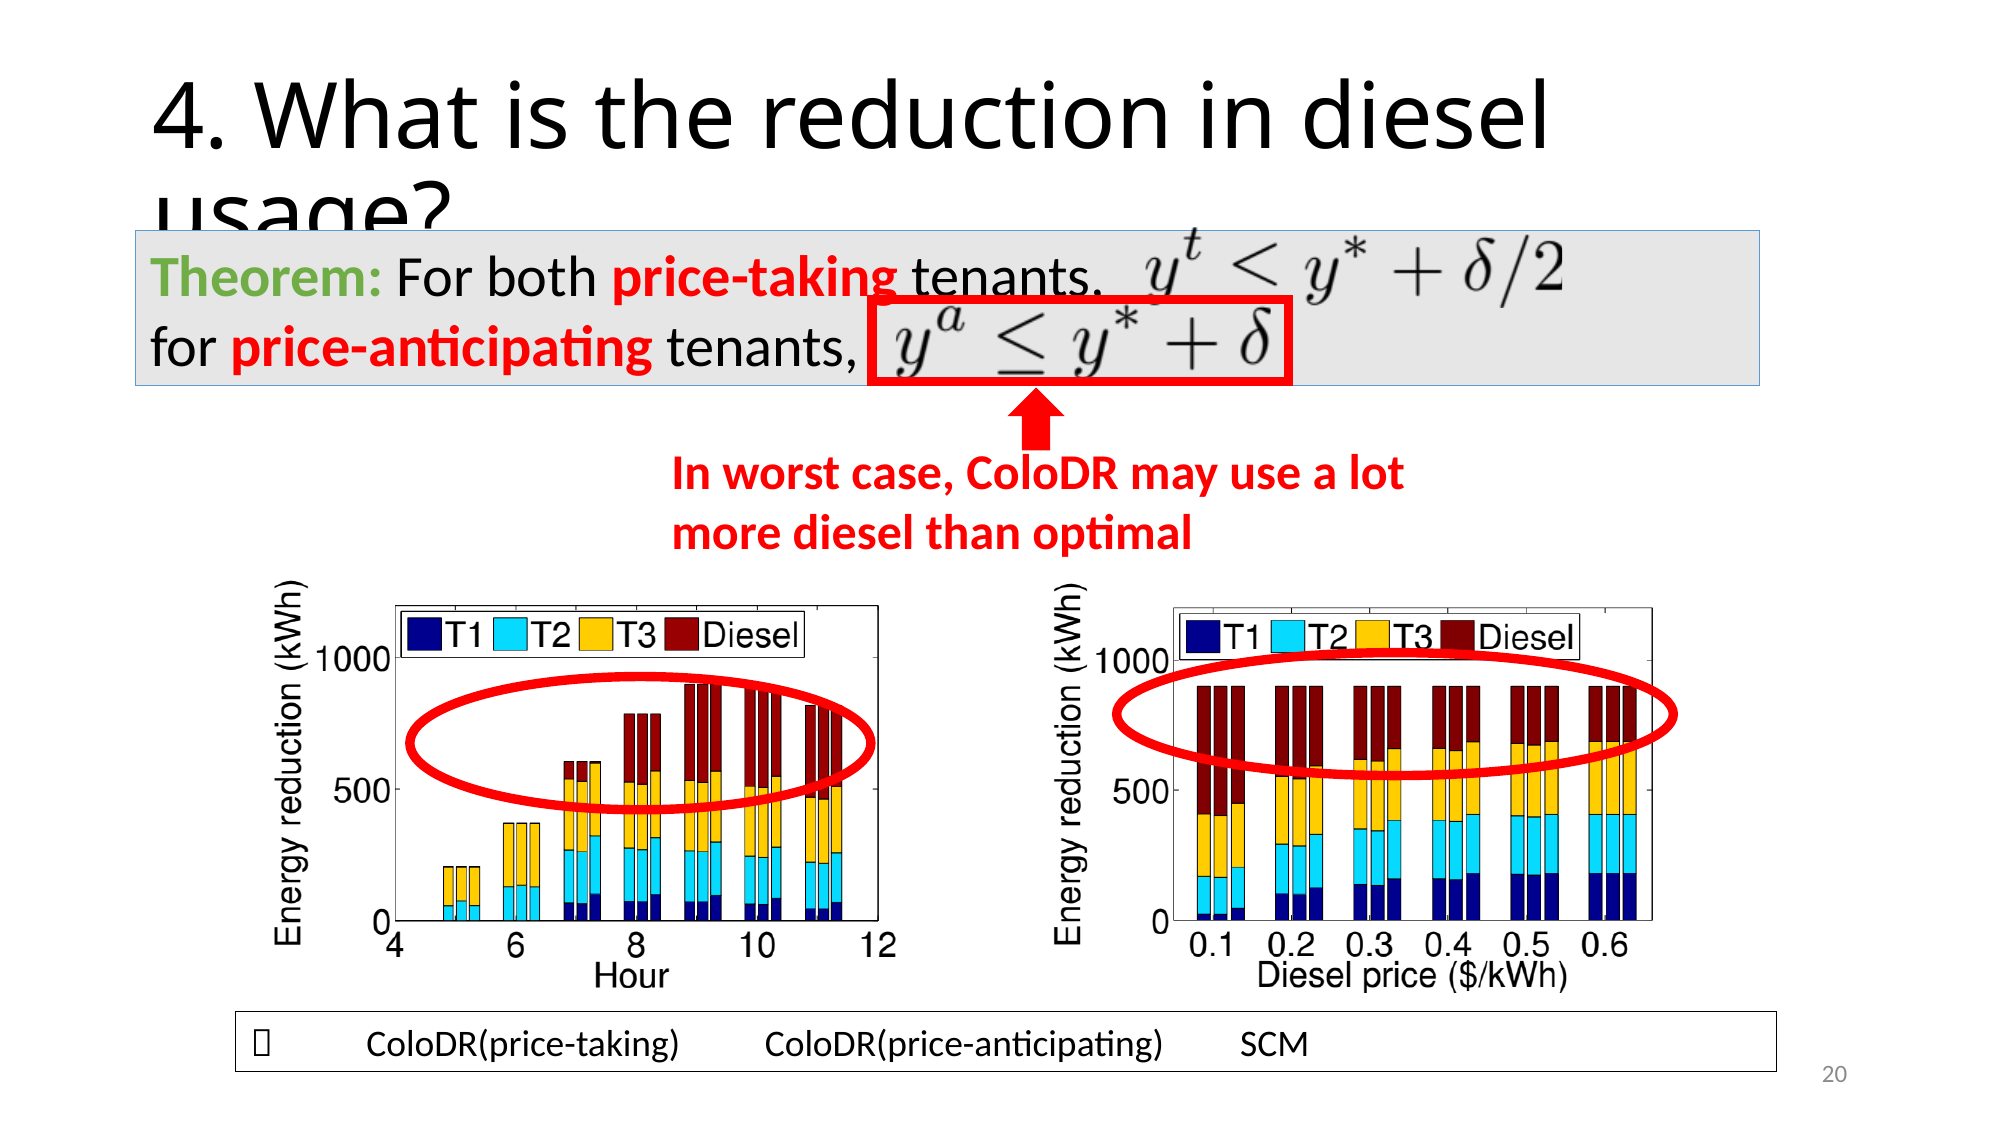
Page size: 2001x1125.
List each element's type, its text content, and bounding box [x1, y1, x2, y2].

text_box Theorem: For both price-taking tenants, for price-anticipating tenants, [135, 230, 1145, 386]
picture [1047, 574, 1659, 993]
slide_number 20 [1412, 1042, 1863, 1103]
text_box [1659, 694, 1674, 735]
picture [267, 571, 900, 994]
picture [1145, 226, 1563, 308]
text_box  ColoDR(price-taking) ColoDR(price-anticipating) SCM [235, 1011, 1777, 1072]
text_box Theorem: For both price-taking tenants, for price-anticipating tenants, [1431, 230, 1760, 386]
title 4. What is the reduction in diesel usage? [137, 59, 1863, 278]
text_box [656, 299, 1431, 569]
